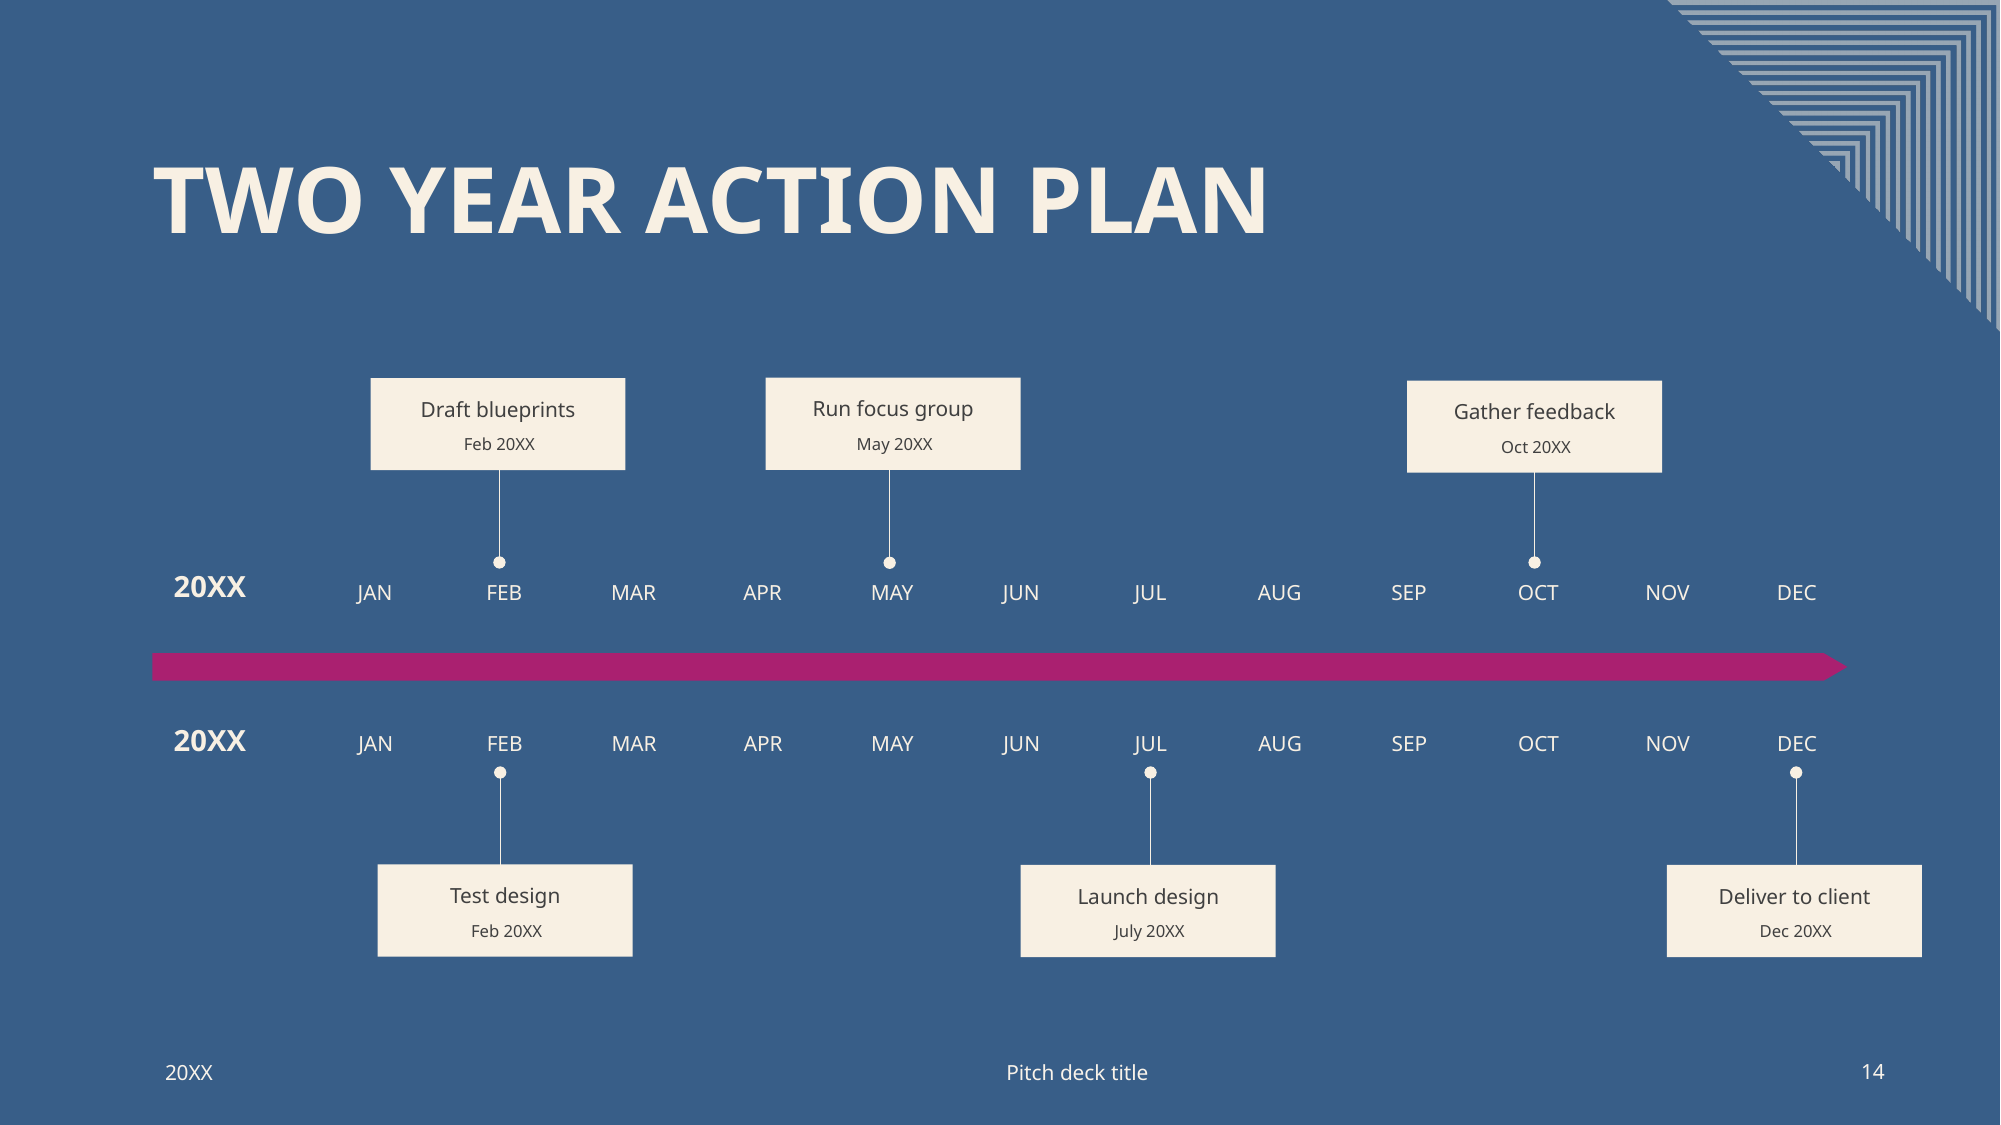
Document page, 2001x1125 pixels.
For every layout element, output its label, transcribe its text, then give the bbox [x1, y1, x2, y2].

list Draft blueprints [370, 378, 626, 471]
list MAY [840, 726, 945, 760]
list FEB [452, 726, 558, 760]
list Feb 20XX [386, 915, 627, 953]
list JAN [322, 574, 428, 608]
list Oct 20XX [1416, 431, 1657, 469]
list DEC [1744, 726, 1850, 760]
list MAY [839, 574, 945, 608]
list APR [710, 726, 816, 760]
list AUG [1227, 574, 1333, 608]
footer Pitch deck title [889, 1041, 1265, 1102]
list July 20XX [1029, 916, 1270, 953]
slide_number 20XX [150, 1042, 330, 1103]
list MAR [581, 726, 687, 760]
list FEB [451, 574, 557, 608]
title TWO YEAR ACTION PLAN [137, 146, 1863, 365]
list MAR [580, 574, 686, 608]
list JUN [968, 574, 1074, 608]
list Test design [377, 864, 633, 957]
list APR [710, 574, 816, 608]
list Dec 20XX [1675, 916, 1916, 953]
list DEC [1744, 574, 1850, 608]
picture [1667, 0, 2000, 333]
list SEP [1356, 574, 1462, 608]
list JUL [1098, 574, 1203, 608]
list 20XX [150, 704, 270, 780]
list SEP [1356, 726, 1462, 760]
list AUG [1227, 726, 1333, 760]
list NOV [1615, 574, 1720, 608]
list NOV [1615, 726, 1721, 760]
list OCT [1485, 574, 1591, 608]
list JUN [969, 726, 1075, 760]
list Run focus group [765, 377, 1021, 470]
list JUL [1098, 726, 1204, 760]
list JAN [323, 726, 429, 760]
slide_number 14 [1824, 1042, 1900, 1103]
list Feb 20XX [379, 428, 620, 466]
list Deliver to client [1666, 864, 1922, 958]
list Gather feedback [1407, 380, 1663, 473]
list May 20XX [774, 428, 1015, 466]
list OCT [1486, 726, 1592, 760]
list Launch design [1020, 864, 1276, 958]
list 20XX [150, 550, 270, 626]
